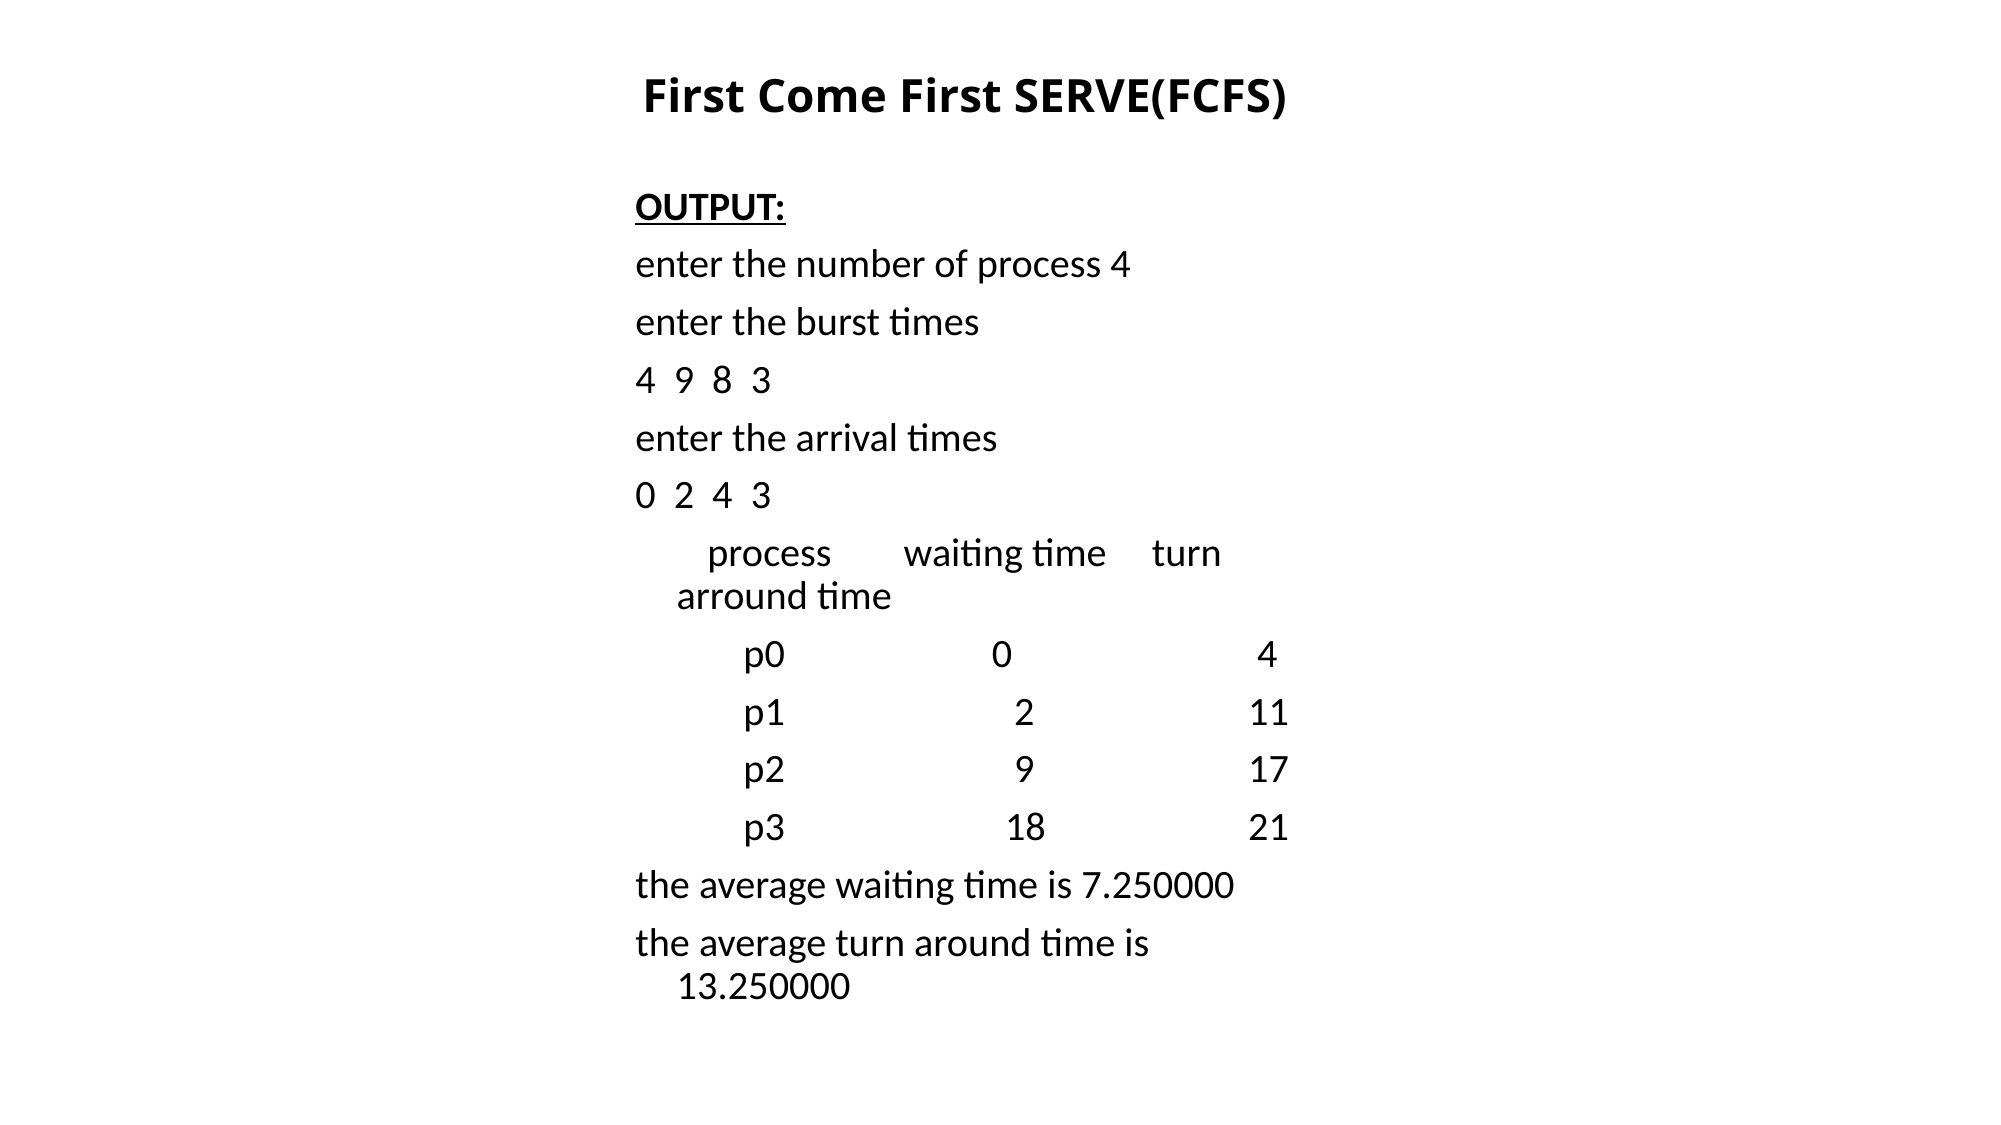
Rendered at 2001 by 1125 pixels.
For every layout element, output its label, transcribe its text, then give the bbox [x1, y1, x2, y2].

list OUTPUT: enter the number of process 4 enter the burst times 4 9 8 3 enter the arrival times 0 2 4 3 process waiting time turn arround time p0 0 4 p1 2 11 p2 9 17 p3 18 21 the average waiting time is 7.250000 the average turn around time is 13.250000 [620, 178, 1310, 1062]
title First Come First SERVE(FCFS) [620, 45, 1310, 150]
